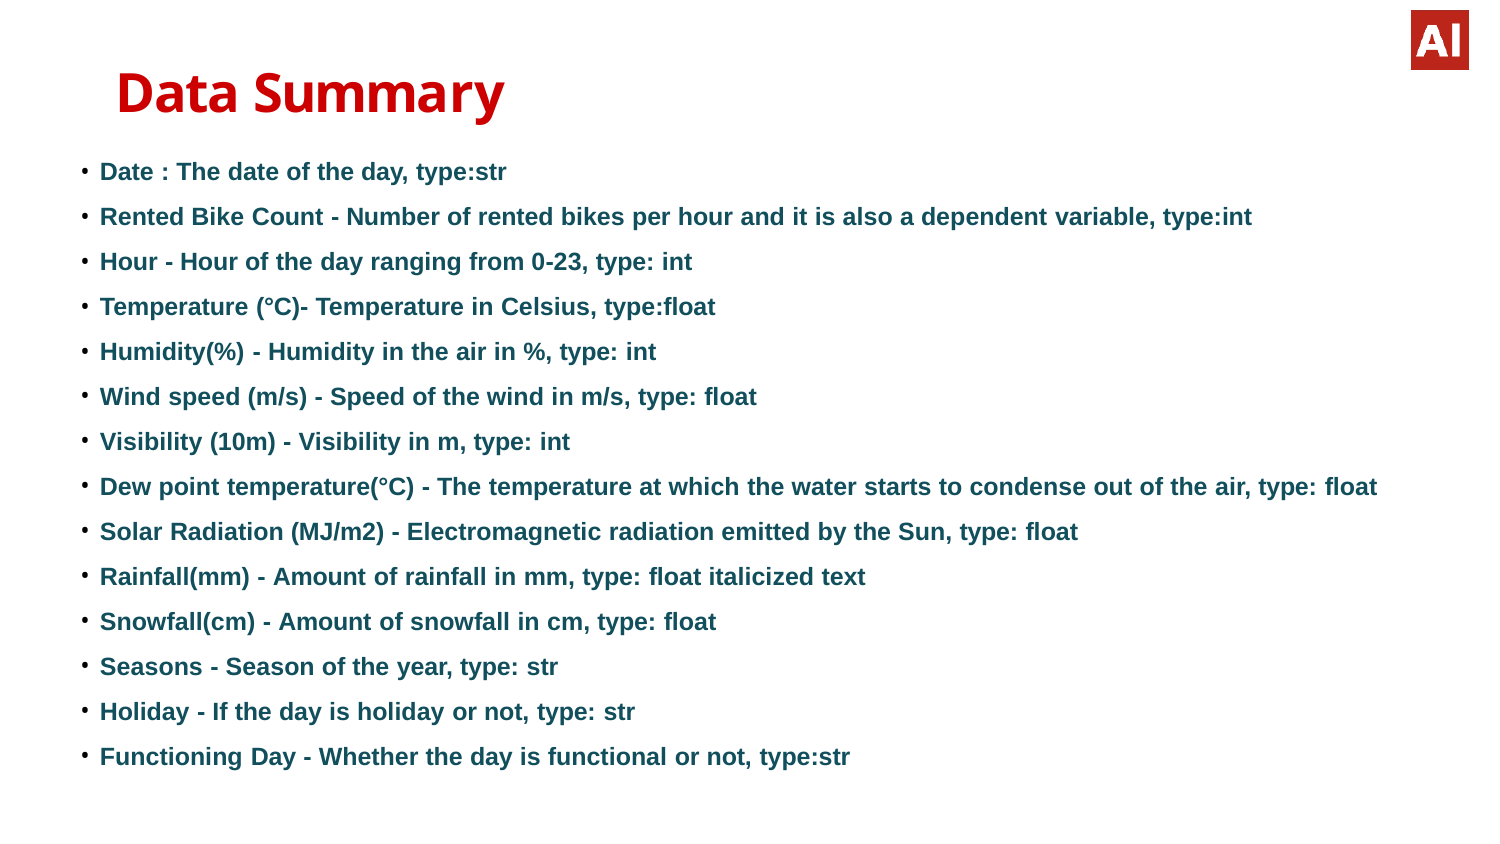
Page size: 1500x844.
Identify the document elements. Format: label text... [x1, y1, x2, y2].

text_box Date : The date of the day, type:str Rented Bike Count - Number of rented bikes per hour and it is also a dependent variable, type:int Hour - Hour of the day ranging from 0-23, type: int Temperature (°C)- Temperature in Celsius, type:float Humidity(%) - Humidity in the air in %, type: int Wind speed (m/s) - Speed of the wind in m/s, type: float Visibility (10m) - Visibility in m, type: int Dew point temperature(°C) - The temperature at which the water starts to condense out of the air, type: float Solar Radiation (MJ/m2) - Electromagnetic radiation emitted by the Sun, type: float Rainfall(mm) - Amount of rainfall in mm, type: float italicized text Snowfall(cm) - Amount of snowfall in cm, type: float Seasons - Season of the year, type: str Holiday - If the day is holiday or not, type: str Functioning Day - Whether the day is functional or not, type:str [78, 138, 1381, 770]
picture [1411, 10, 1469, 70]
title Data Summary [113, 56, 544, 138]
